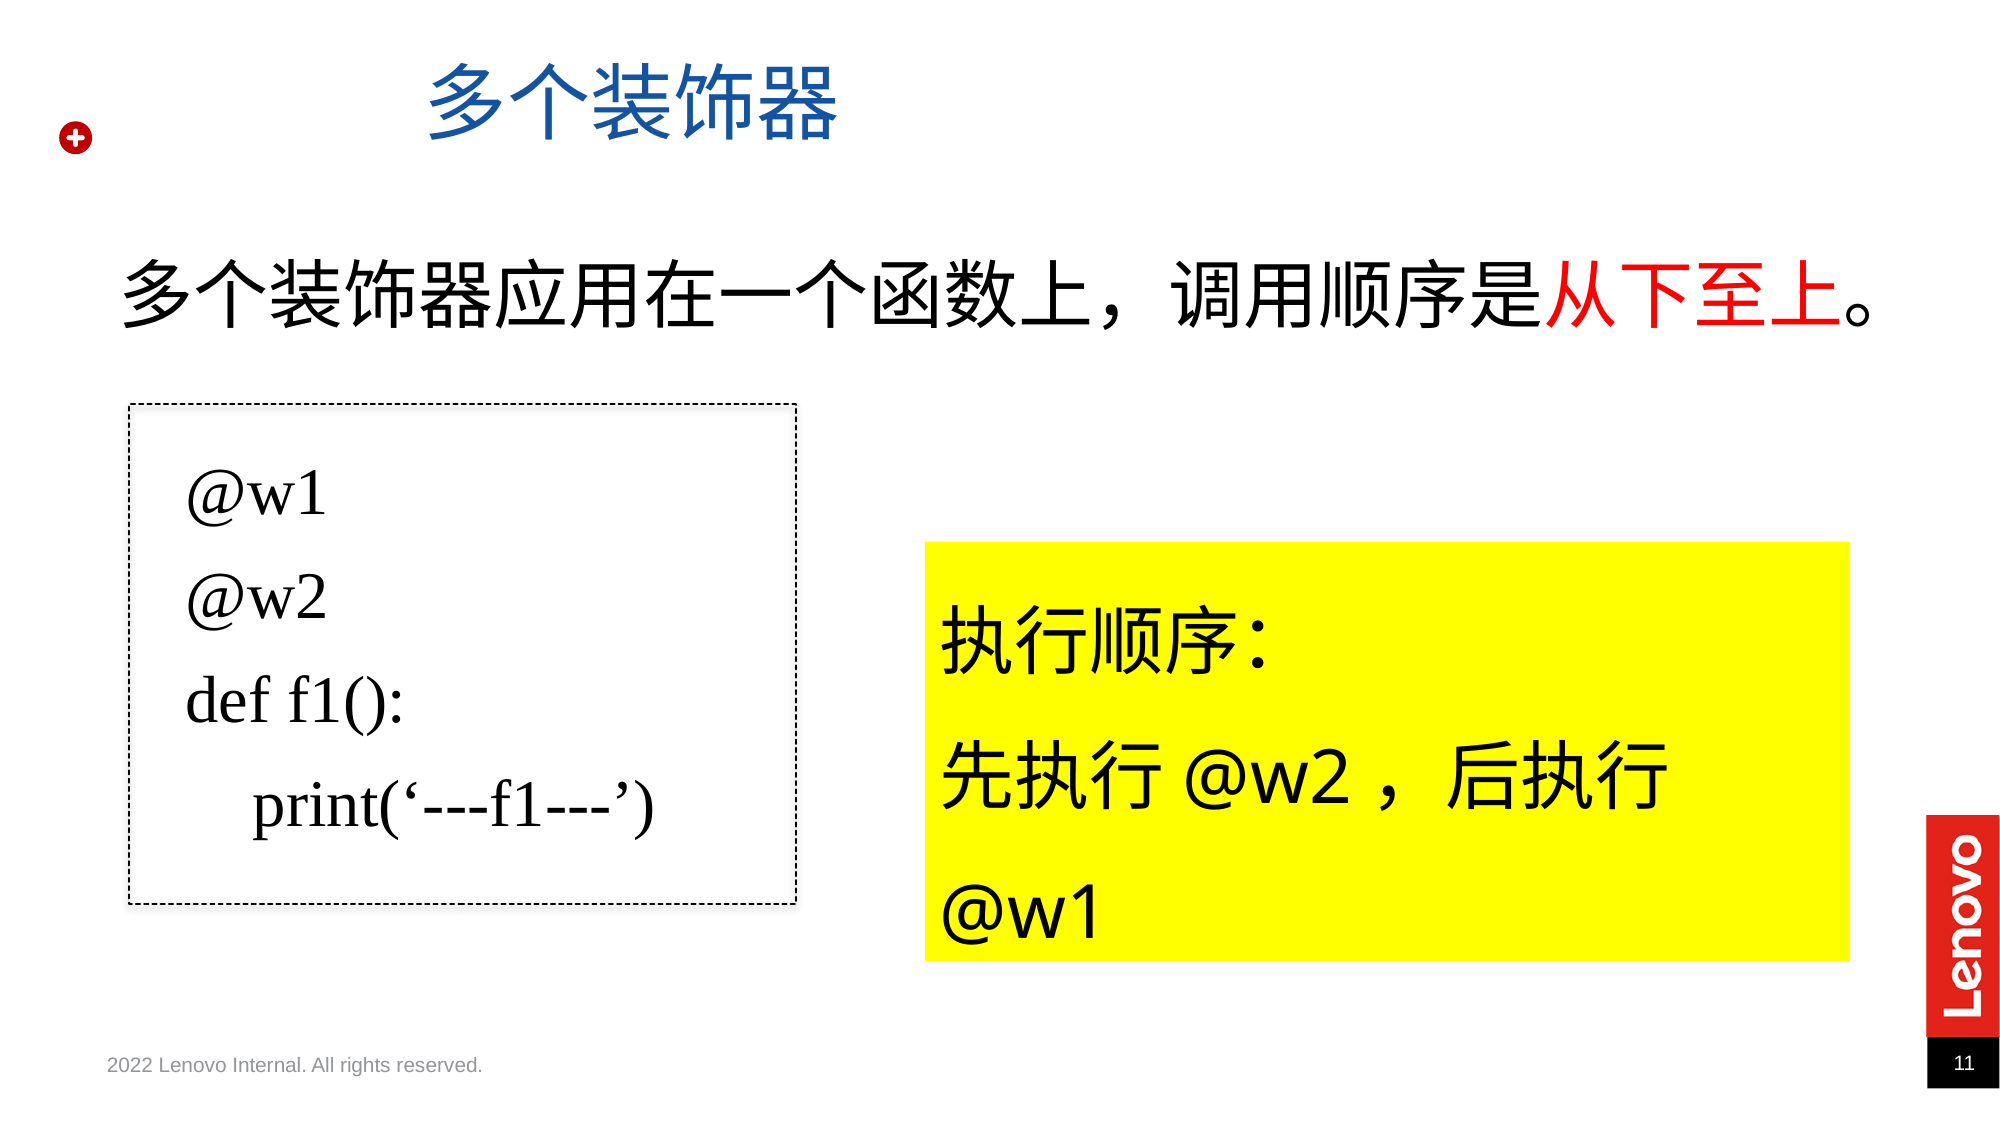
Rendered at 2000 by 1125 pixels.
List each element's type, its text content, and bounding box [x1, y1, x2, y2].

picture [1926, 815, 2000, 1037]
text_box 多个装饰器 [409, 43, 1430, 158]
text_box [128, 403, 797, 905]
text_box 执行顺序： 先执行@w2，后执行@w1 [924, 541, 1850, 962]
text_box 多个装饰器应用在一个函数上，调用顺序是从下至上。 [104, 195, 1950, 345]
